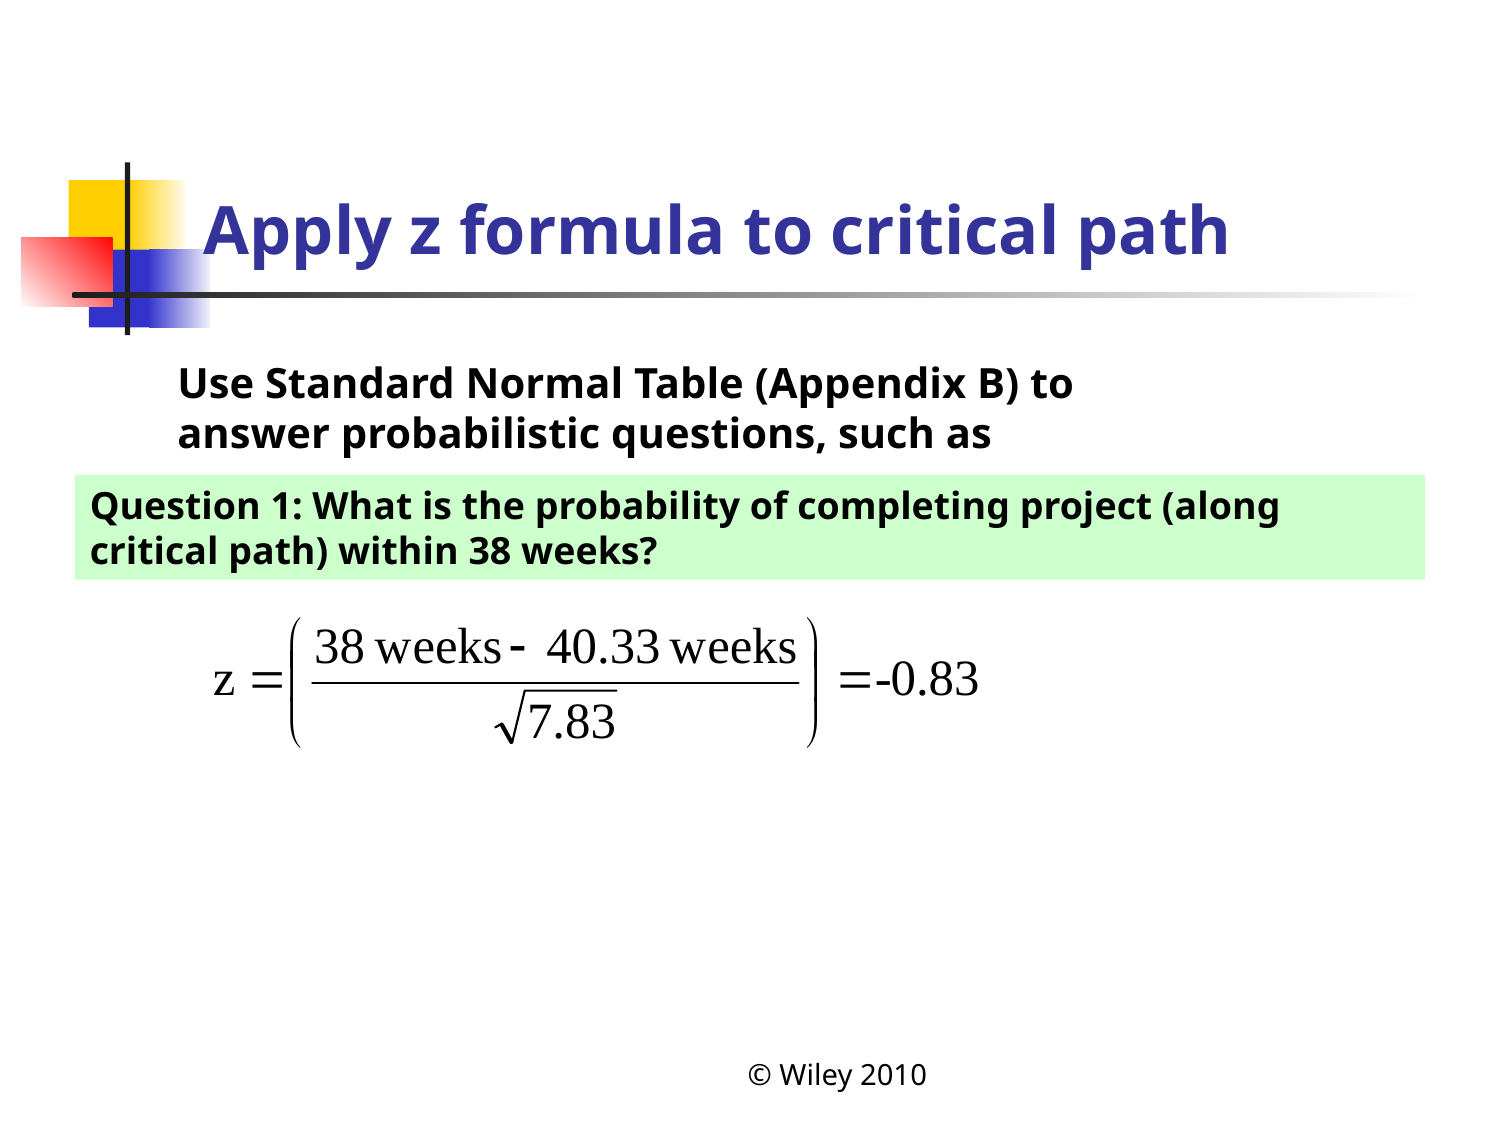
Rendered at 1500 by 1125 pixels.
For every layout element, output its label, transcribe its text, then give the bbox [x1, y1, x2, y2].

text_box Question 1: What is the probability of completing project (along critical path) within 38 weeks? [74, 474, 1425, 580]
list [204, 606, 986, 760]
title Apply z formula to critical path [188, 35, 1468, 275]
text_box Use Standard Normal Table (Appendix B) to answer probabilistic questions, such as [162, 349, 1250, 465]
footer © Wiley 2010 [599, 1023, 1076, 1100]
